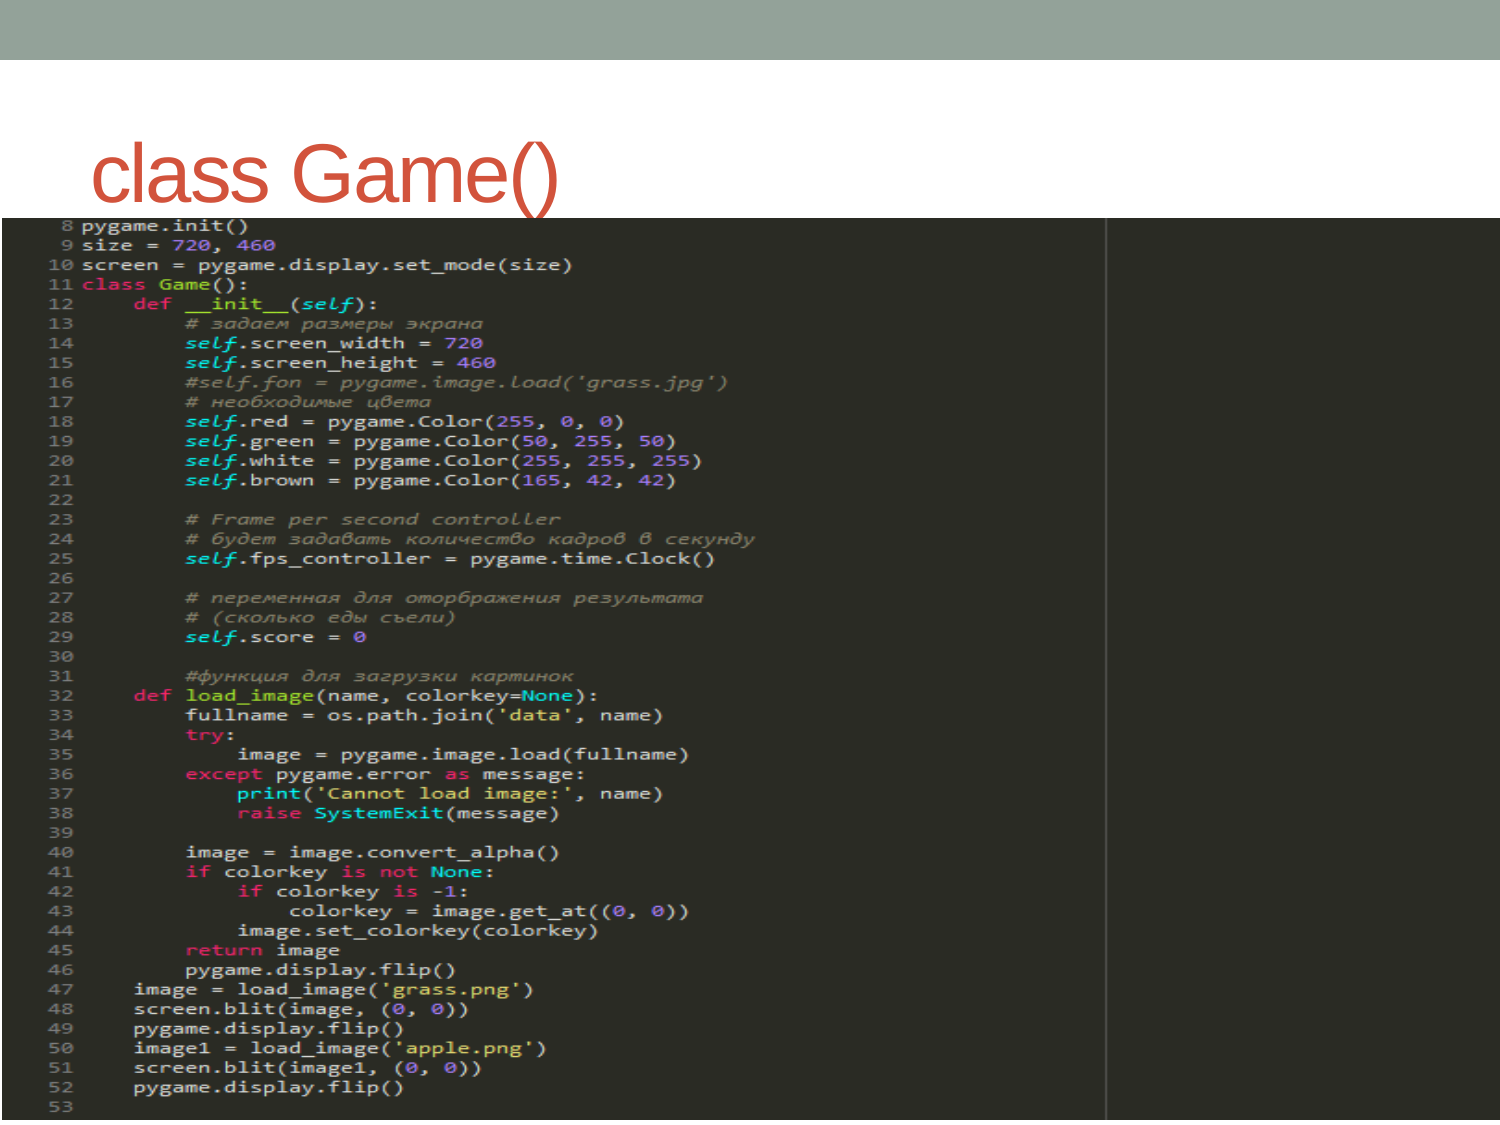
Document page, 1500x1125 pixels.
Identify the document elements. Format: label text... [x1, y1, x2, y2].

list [1, 217, 1500, 1120]
title class Game() [75, 87, 1425, 215]
